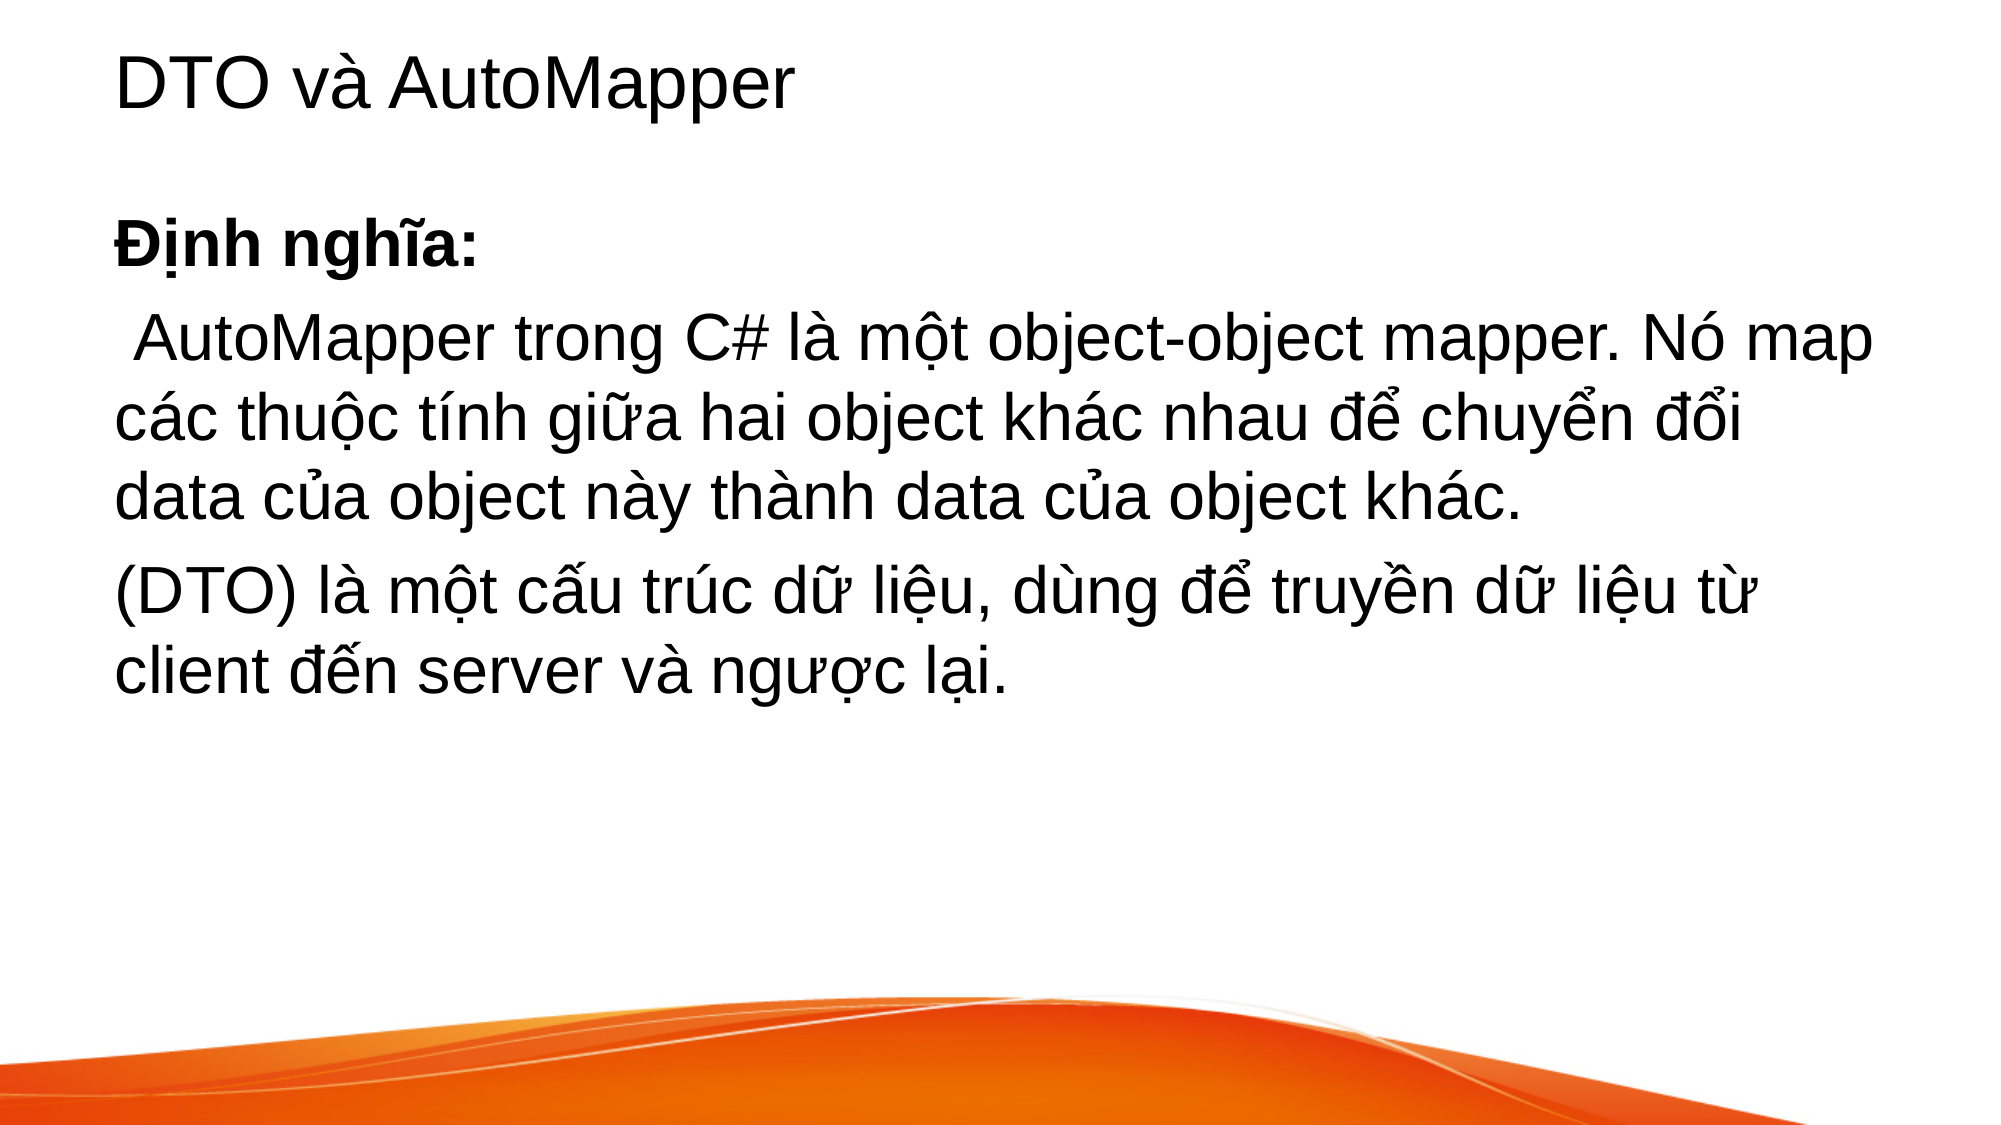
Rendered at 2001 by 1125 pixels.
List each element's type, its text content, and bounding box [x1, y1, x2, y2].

list Định nghĩa: AutoMapper trong C# là một object-object mapper. Nó map các thuộc tính giữa hai object khác nhau để chuyển đổi data của object này thành data của object khác. (DTO) là một cấu trúc dữ liệu, dùng để truyền dữ liệu từ client đến server và ngược lại. [99, 192, 1901, 1006]
title DTO và AutoMapper [99, 30, 1901, 127]
picture [0, 0, 2000, 1125]
